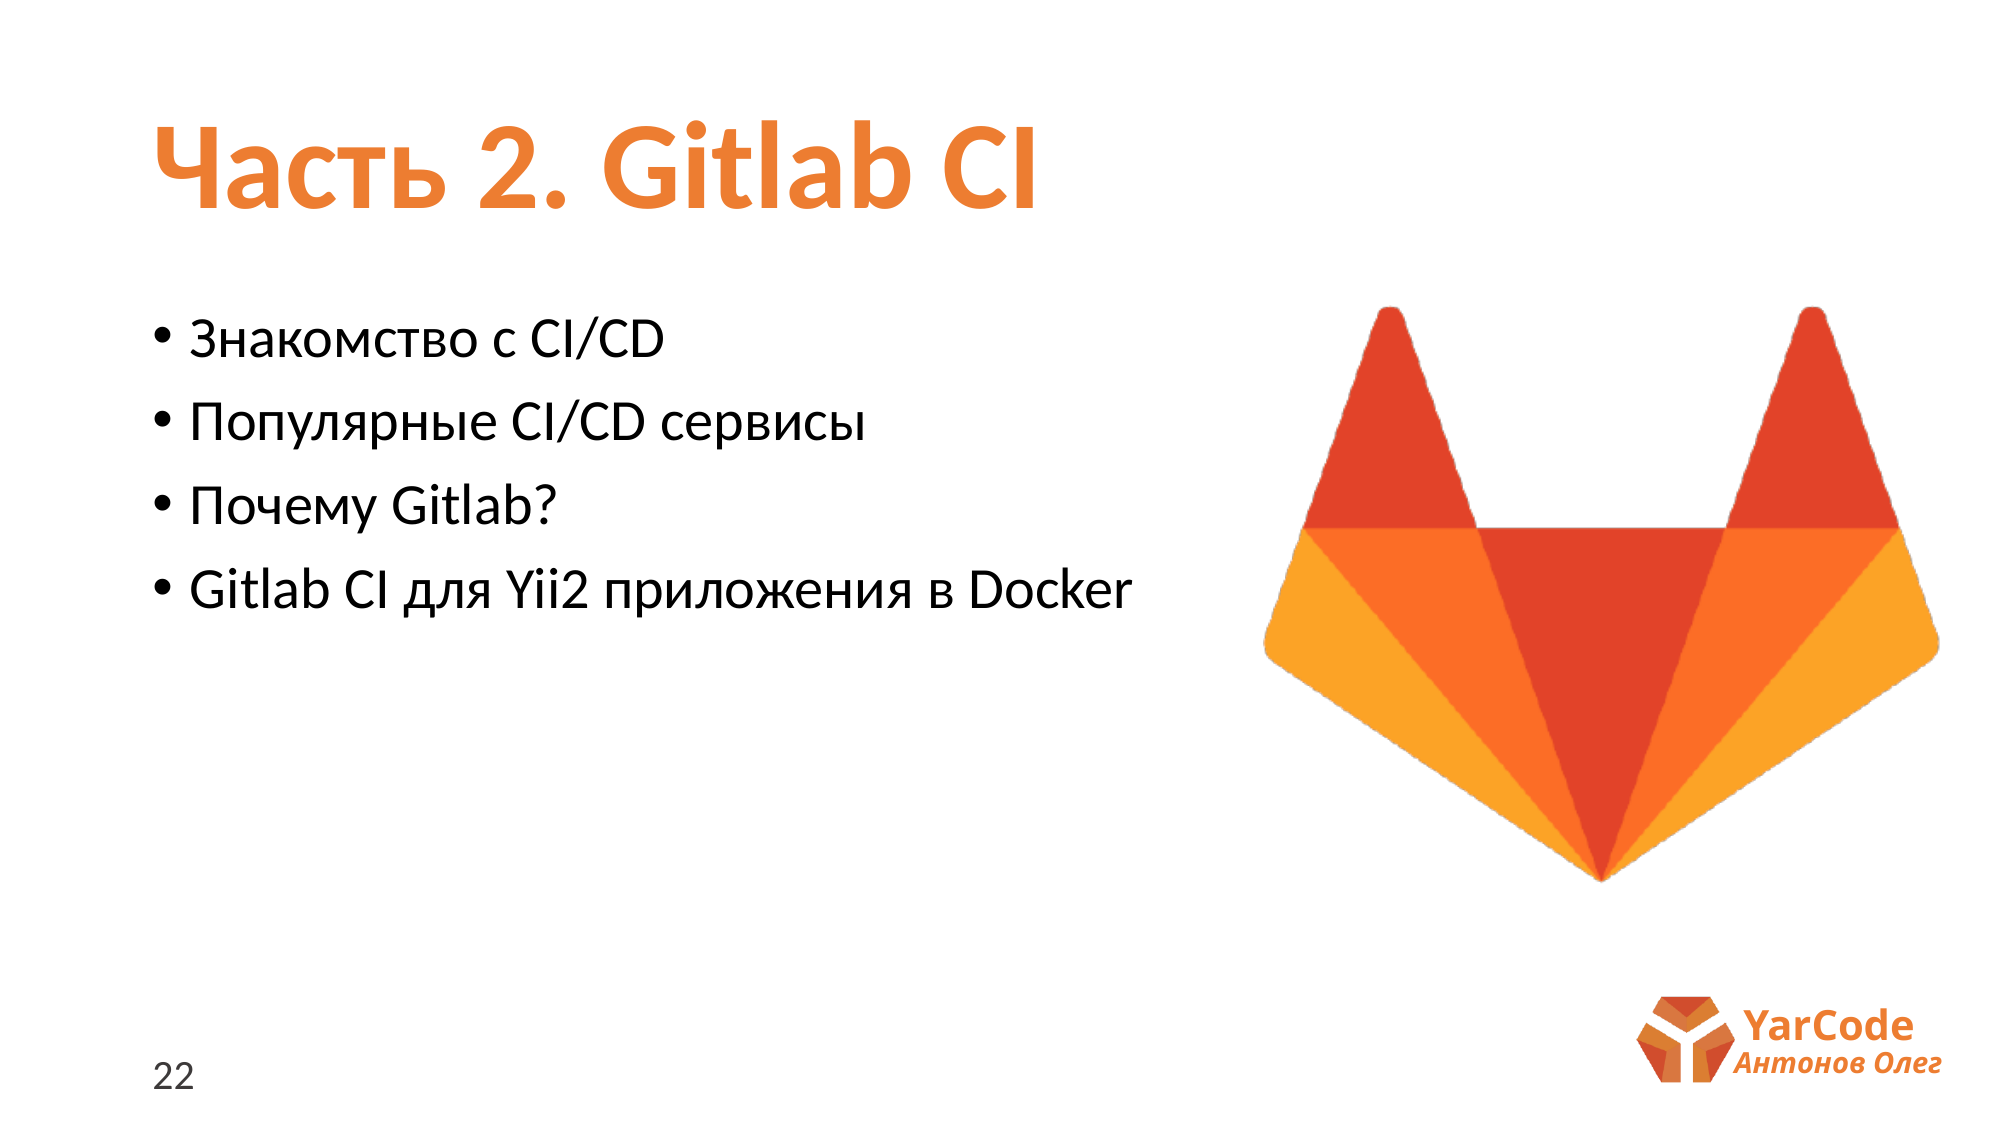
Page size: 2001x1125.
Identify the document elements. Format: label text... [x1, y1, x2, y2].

list Знакомство с CI/CD Популярные CI/CD сервисы Почему Gitlab? Gitlab CI для Yii2 приложения в Docker [137, 299, 1262, 910]
slide_number 22 [137, 1042, 588, 1103]
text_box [1636, 990, 1972, 1089]
title Часть 2. Gitlab CI [137, 59, 1863, 278]
picture [1262, 279, 1943, 910]
